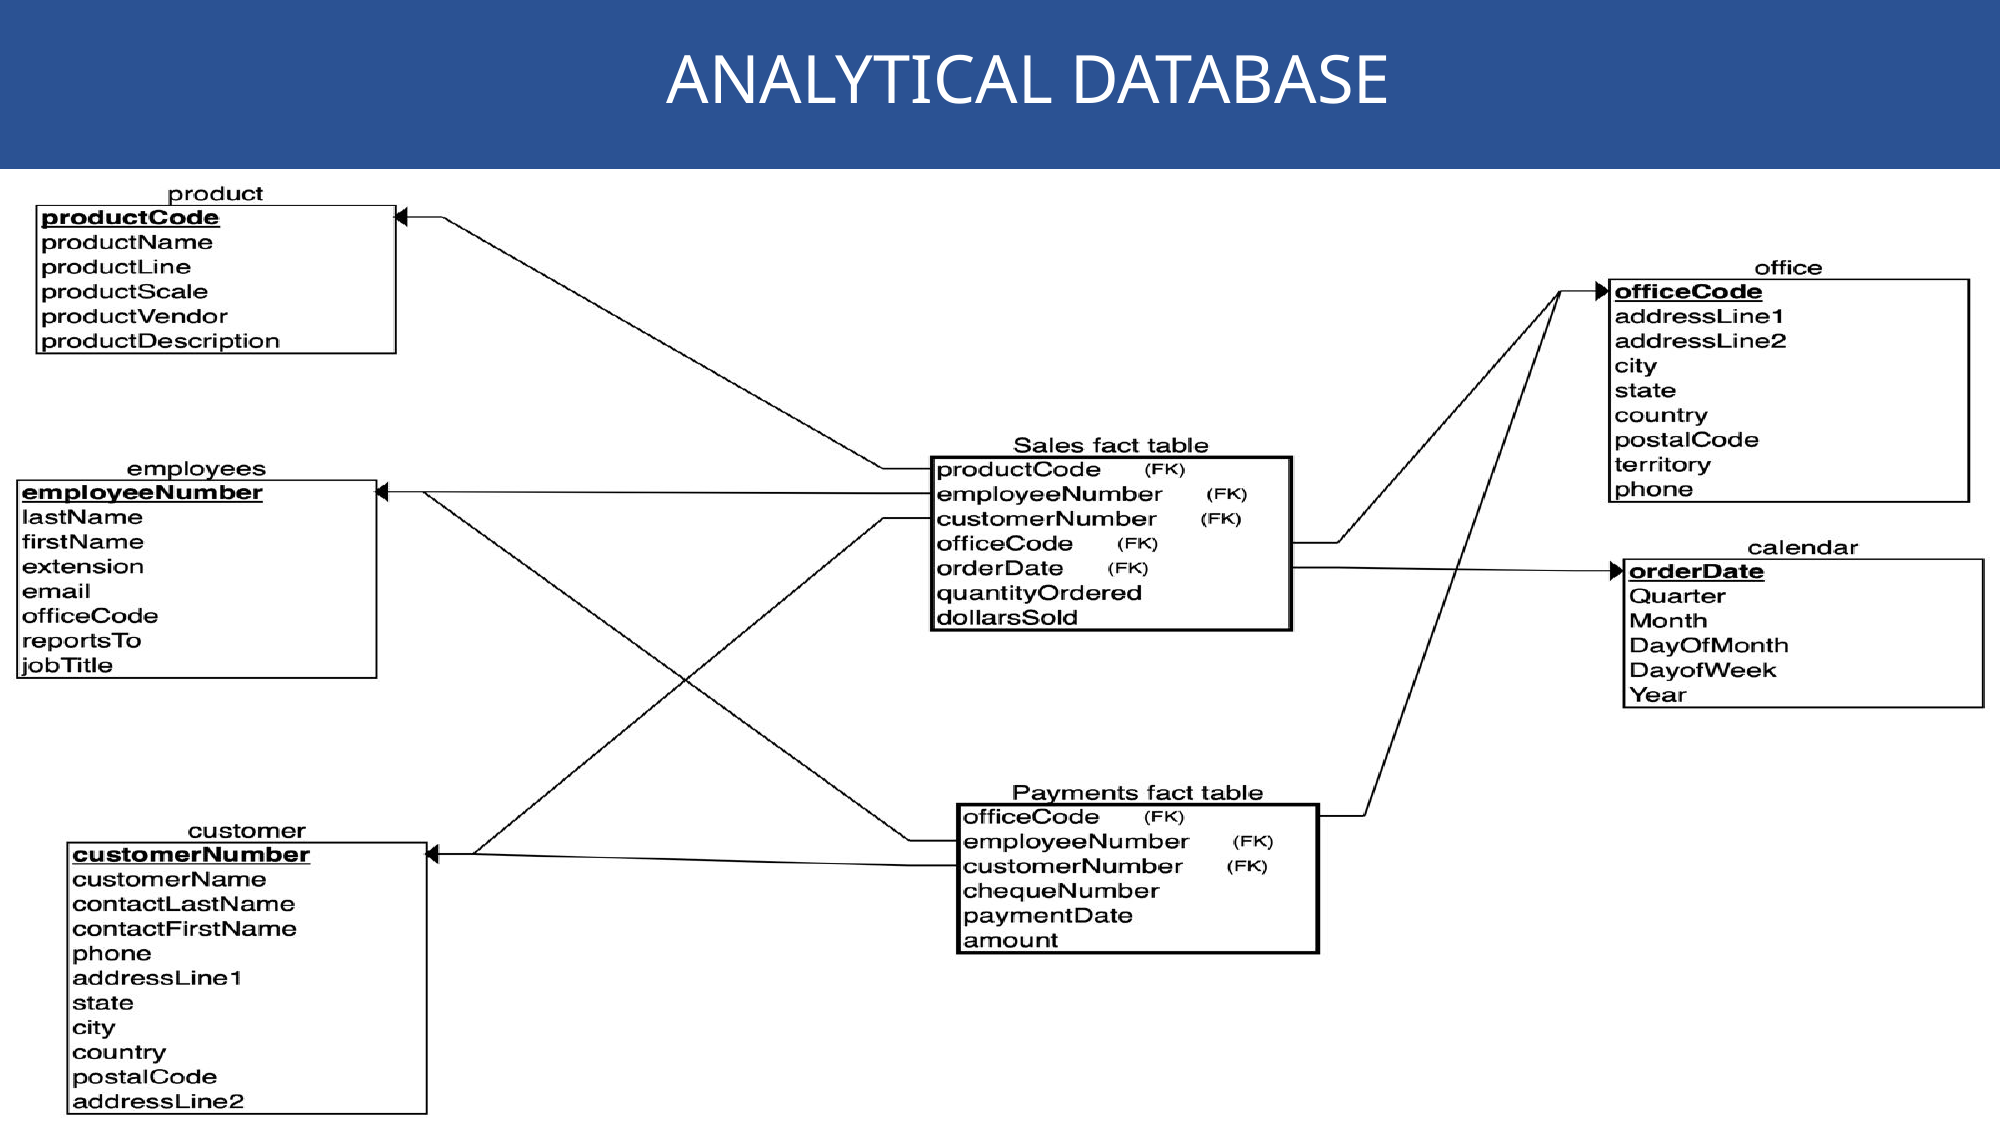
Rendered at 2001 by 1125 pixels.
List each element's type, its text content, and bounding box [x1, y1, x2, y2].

text_box ANALYTICAL DATABASE [651, 29, 1473, 125]
picture [0, 169, 2000, 1125]
